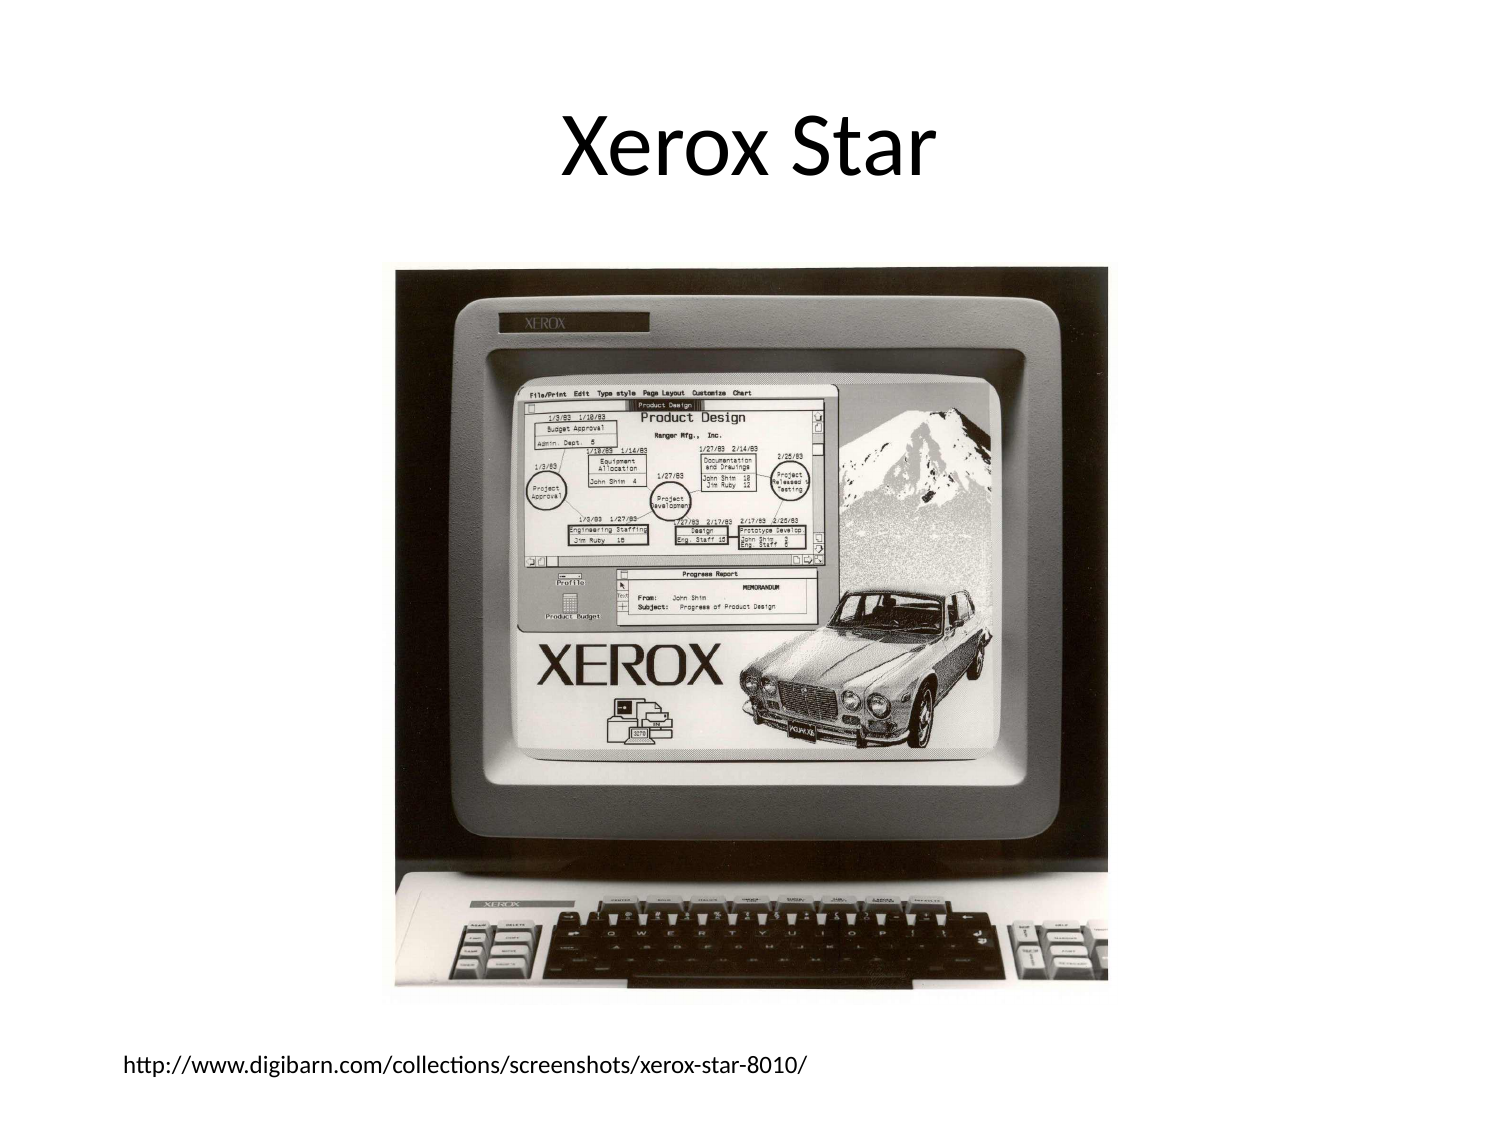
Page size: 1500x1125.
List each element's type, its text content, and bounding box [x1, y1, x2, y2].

title Xerox Star [75, 45, 1425, 233]
text_box http://www.digibarn.com/collections/screenshots/xerox-star-8010/ [108, 1041, 1456, 1087]
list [74, 262, 1426, 1006]
